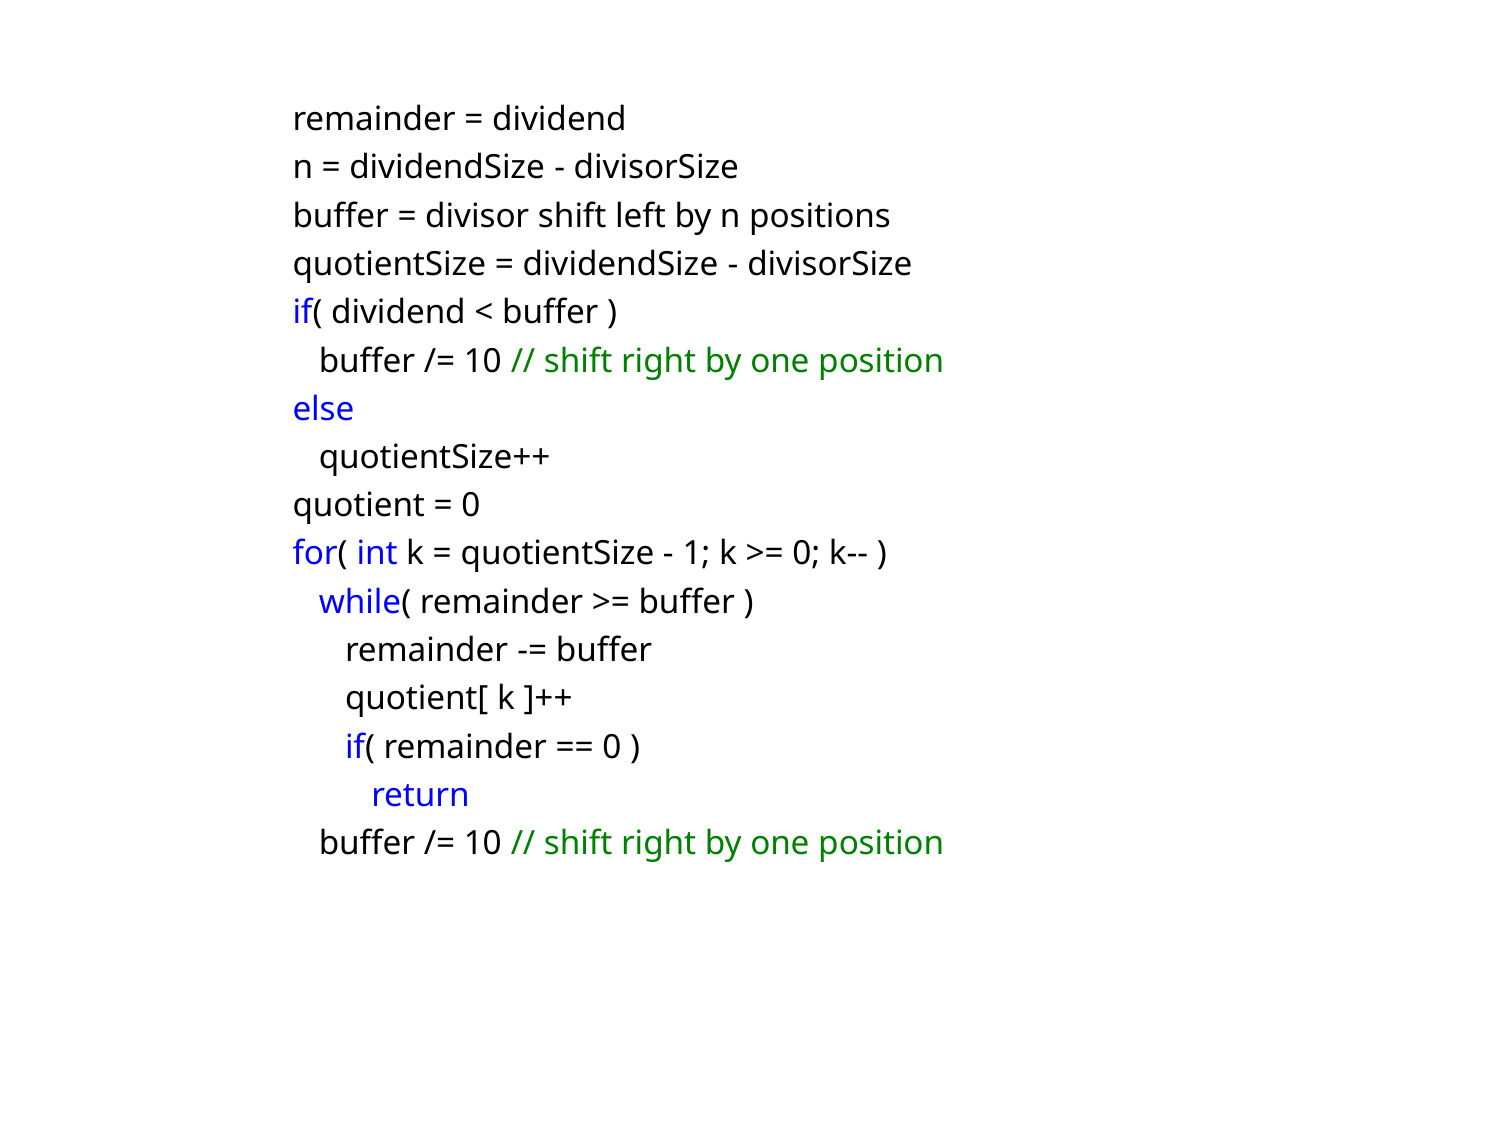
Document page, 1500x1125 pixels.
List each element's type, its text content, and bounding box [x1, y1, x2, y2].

list remainder = dividend n = dividendSize - divisorSize buffer = divisor shift left by n positions quotientSize = dividendSize - divisorSize if( dividend < buffer ) buffer /= 10 // shift right by one position else quotientSize++ quotient = 0 for( int k = quotientSize - 1; k >= 0; k-- ) while( remainder >= buffer ) remainder -= buffer quotient[ k ]++ if( remainder == 0 ) return buffer /= 10 // shift right by one position [277, 89, 1223, 888]
